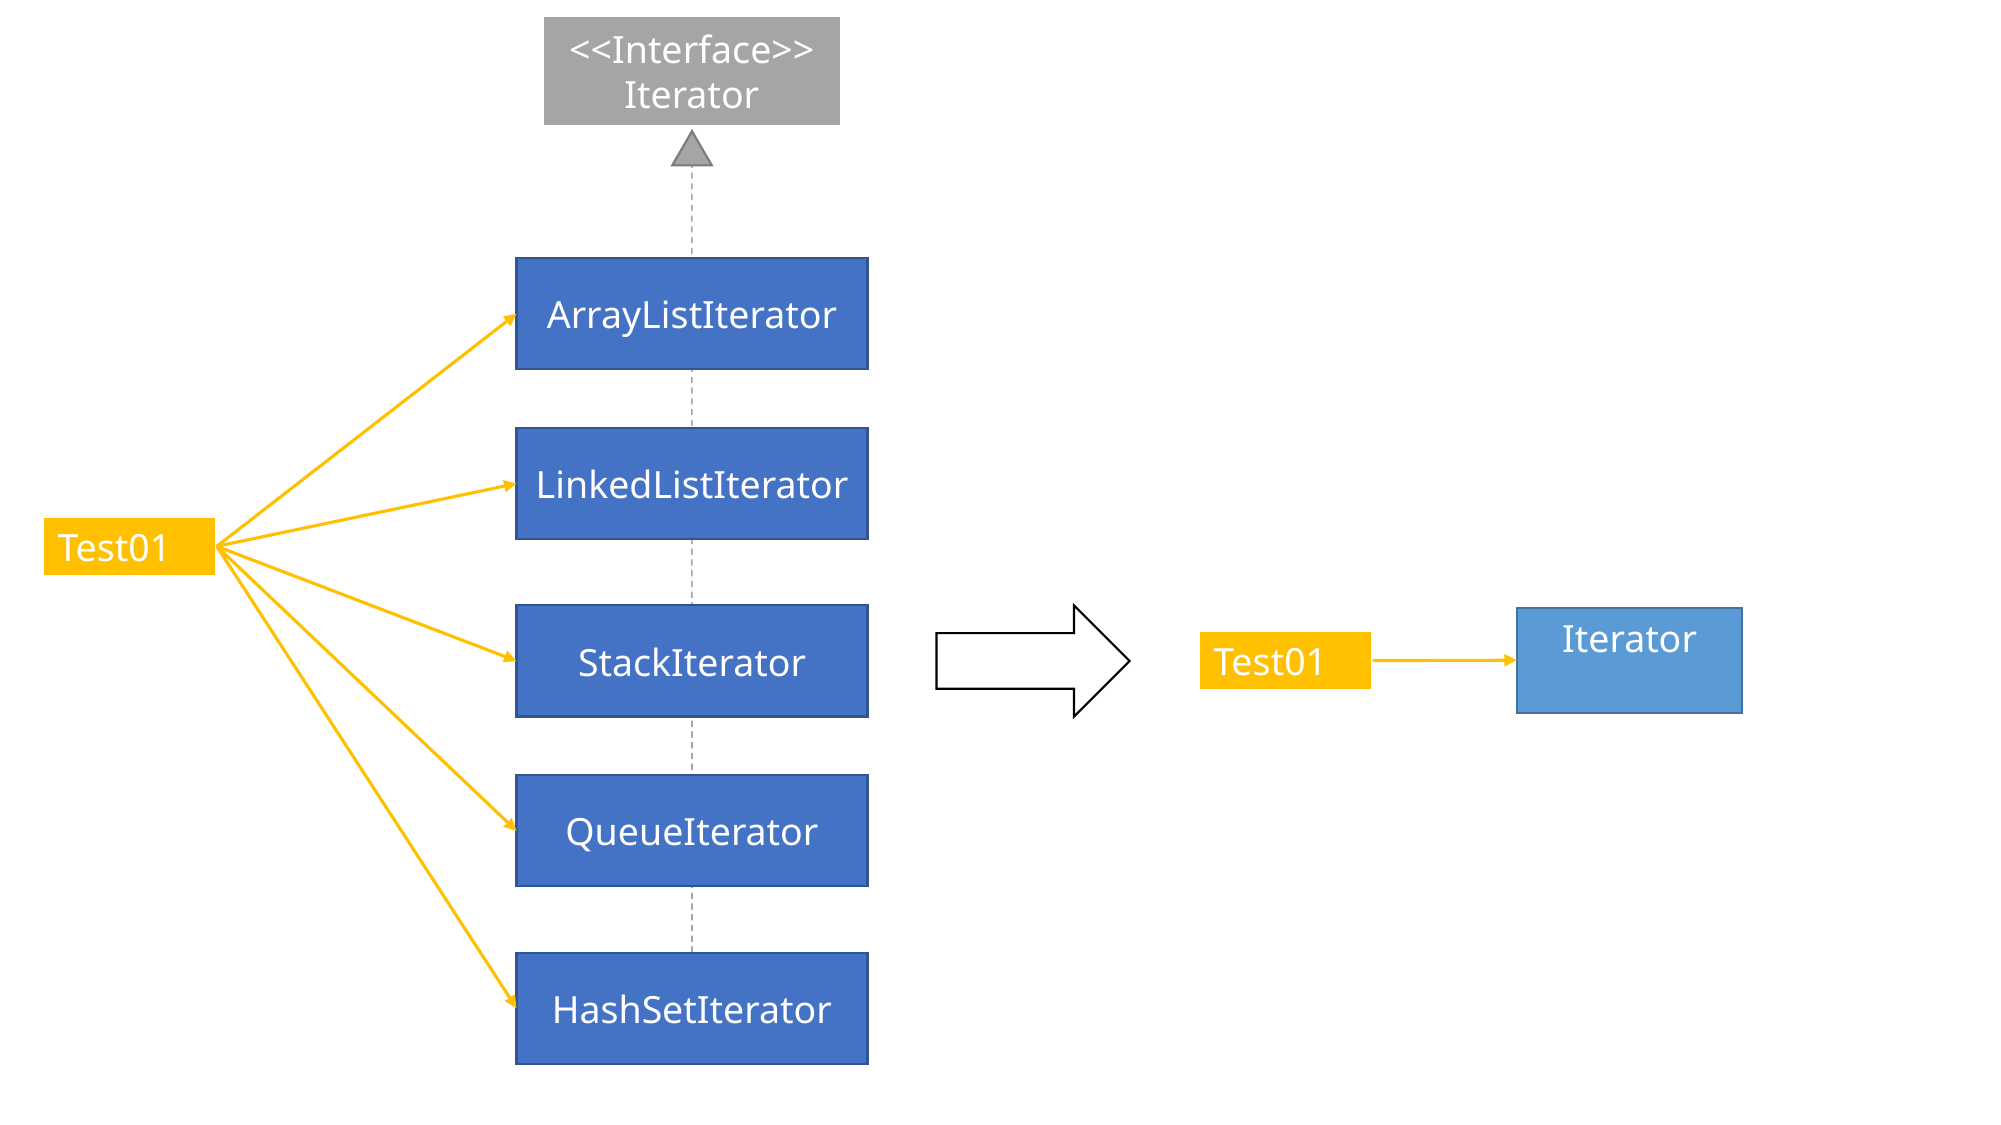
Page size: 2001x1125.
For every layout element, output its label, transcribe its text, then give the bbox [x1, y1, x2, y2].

text_box QueueIterator [517, 774, 691, 887]
text_box Iterator [1516, 607, 1743, 714]
text_box LinkedListIterator [517, 427, 691, 540]
text_box LinkedListIterator [693, 427, 869, 540]
text_box ArrayListIterator [693, 257, 869, 370]
text_box StackIterator [517, 604, 691, 718]
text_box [216, 483, 517, 546]
text_box QueueIterator [693, 774, 869, 887]
text_box ArrayListIterator [515, 257, 691, 370]
text_box [693, 130, 714, 167]
text_box Test01 [41, 515, 216, 578]
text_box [216, 313, 517, 483]
text_box Test01 [1197, 629, 1374, 692]
text_box [935, 602, 1132, 720]
text_box HashSetIterator [515, 952, 869, 1065]
text_box <<Interface>> Iterator [540, 14, 843, 128]
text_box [216, 546, 517, 1009]
text_box [670, 130, 691, 167]
text_box StackIterator [693, 604, 869, 718]
